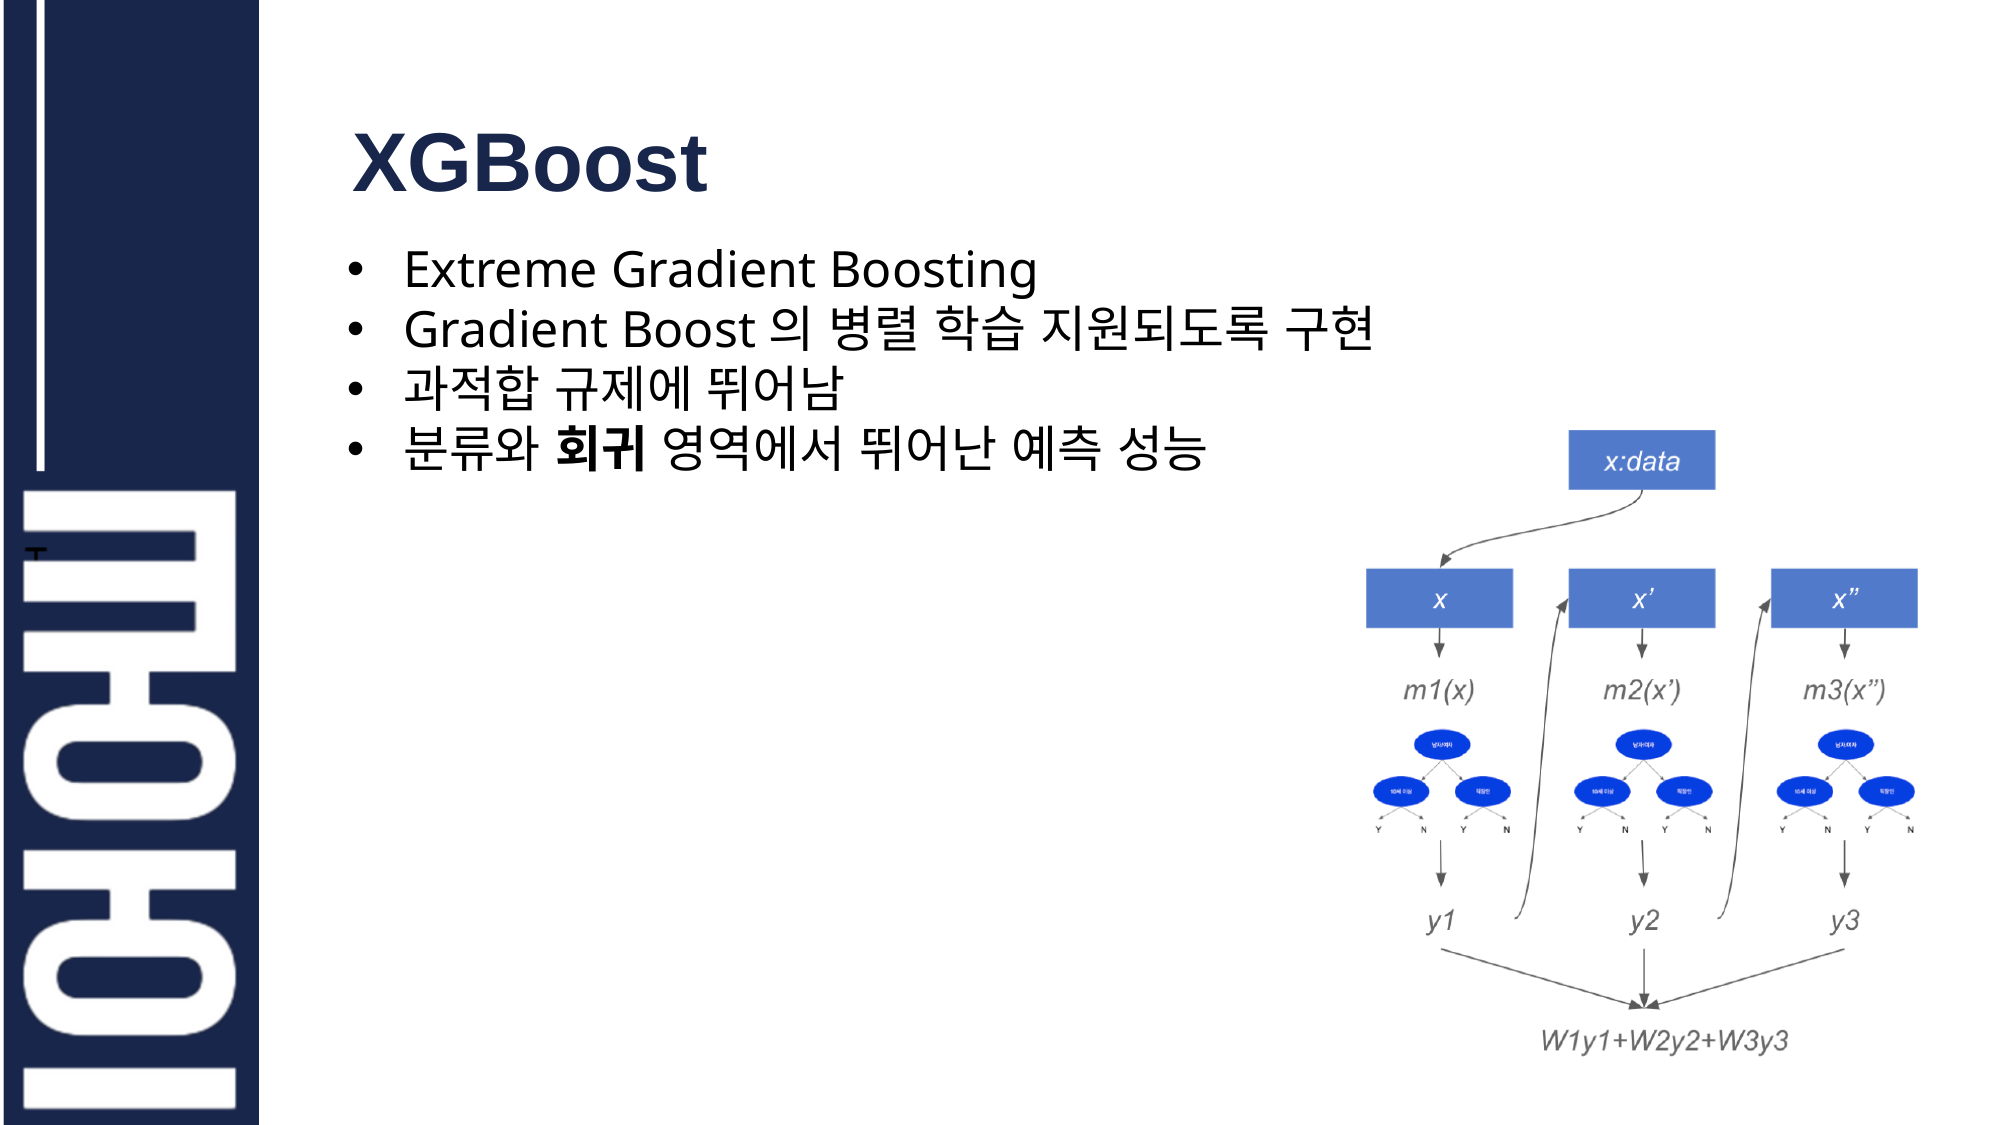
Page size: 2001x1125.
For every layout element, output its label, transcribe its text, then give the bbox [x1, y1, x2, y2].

text_box Extreme Gradient Boosting Gradient Boost의 병렬 학습 지원되도록 구현 과적합 규제에 뛰어남 분류와 회귀 영역에서 뛰어난 예측 성능 [332, 230, 1966, 486]
picture [1330, 400, 1928, 1081]
picture [0, 0, 259, 1125]
text_box XGBoost [332, 73, 1800, 229]
